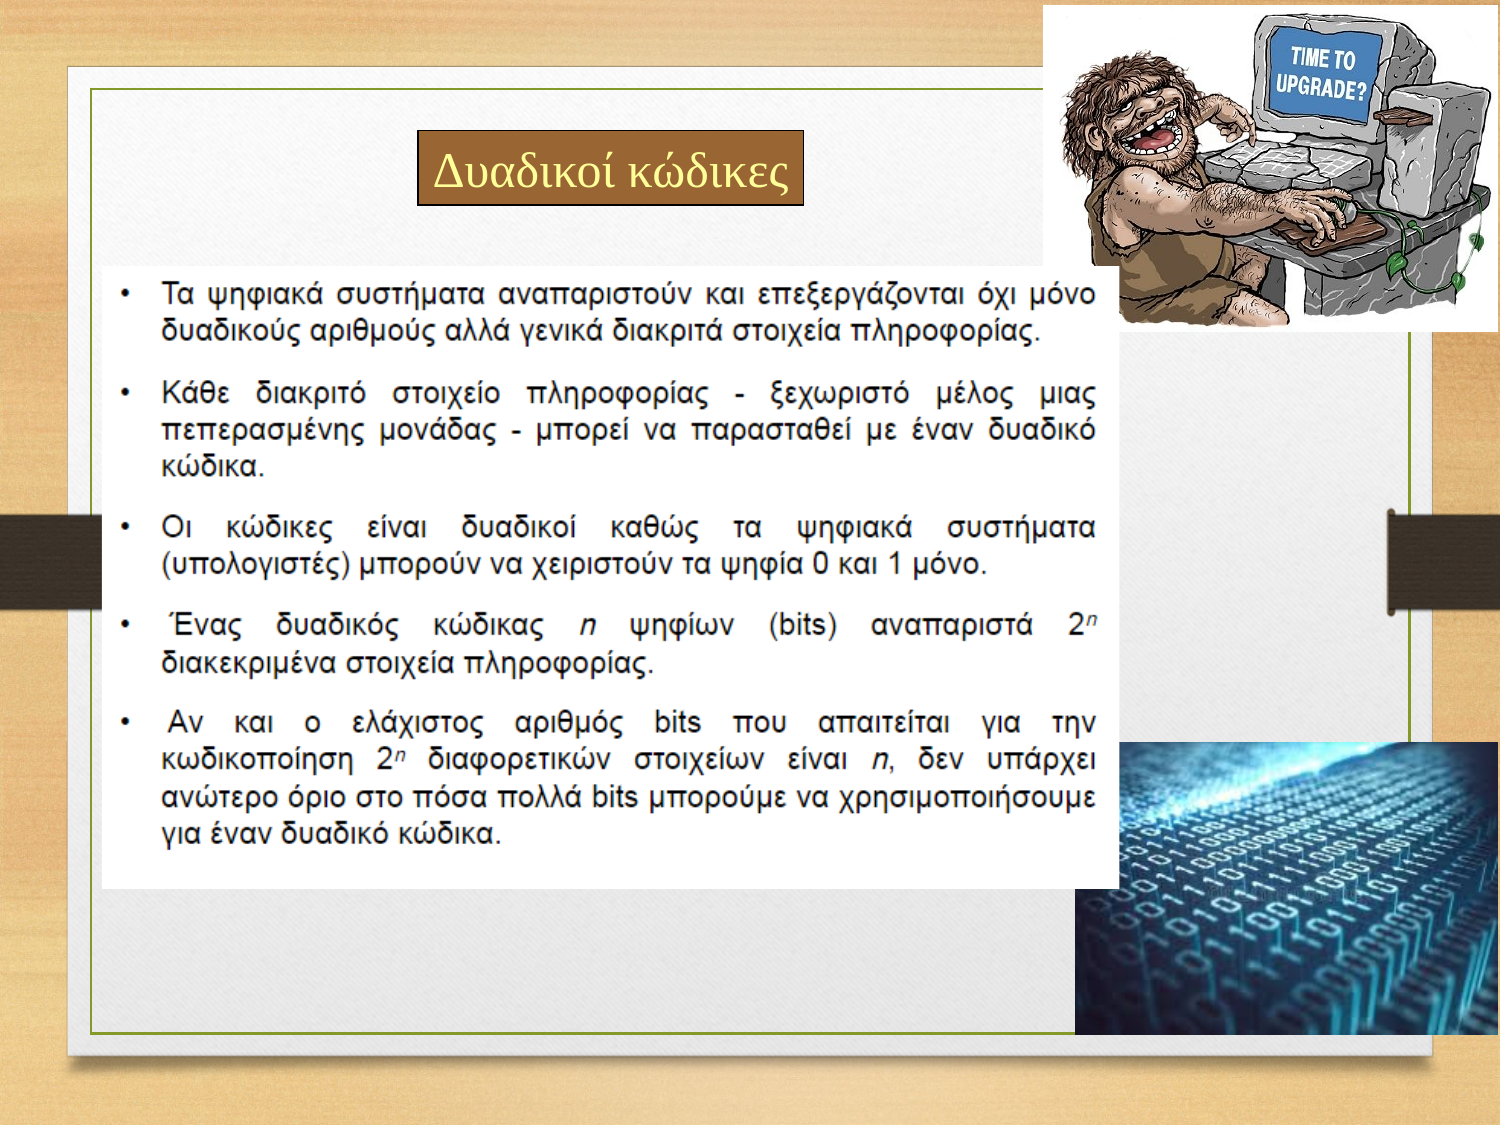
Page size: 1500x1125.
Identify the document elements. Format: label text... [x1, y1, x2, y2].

picture [0, 0, 1500, 1125]
text_box Δυαδικοί κώδικες [417, 130, 804, 206]
